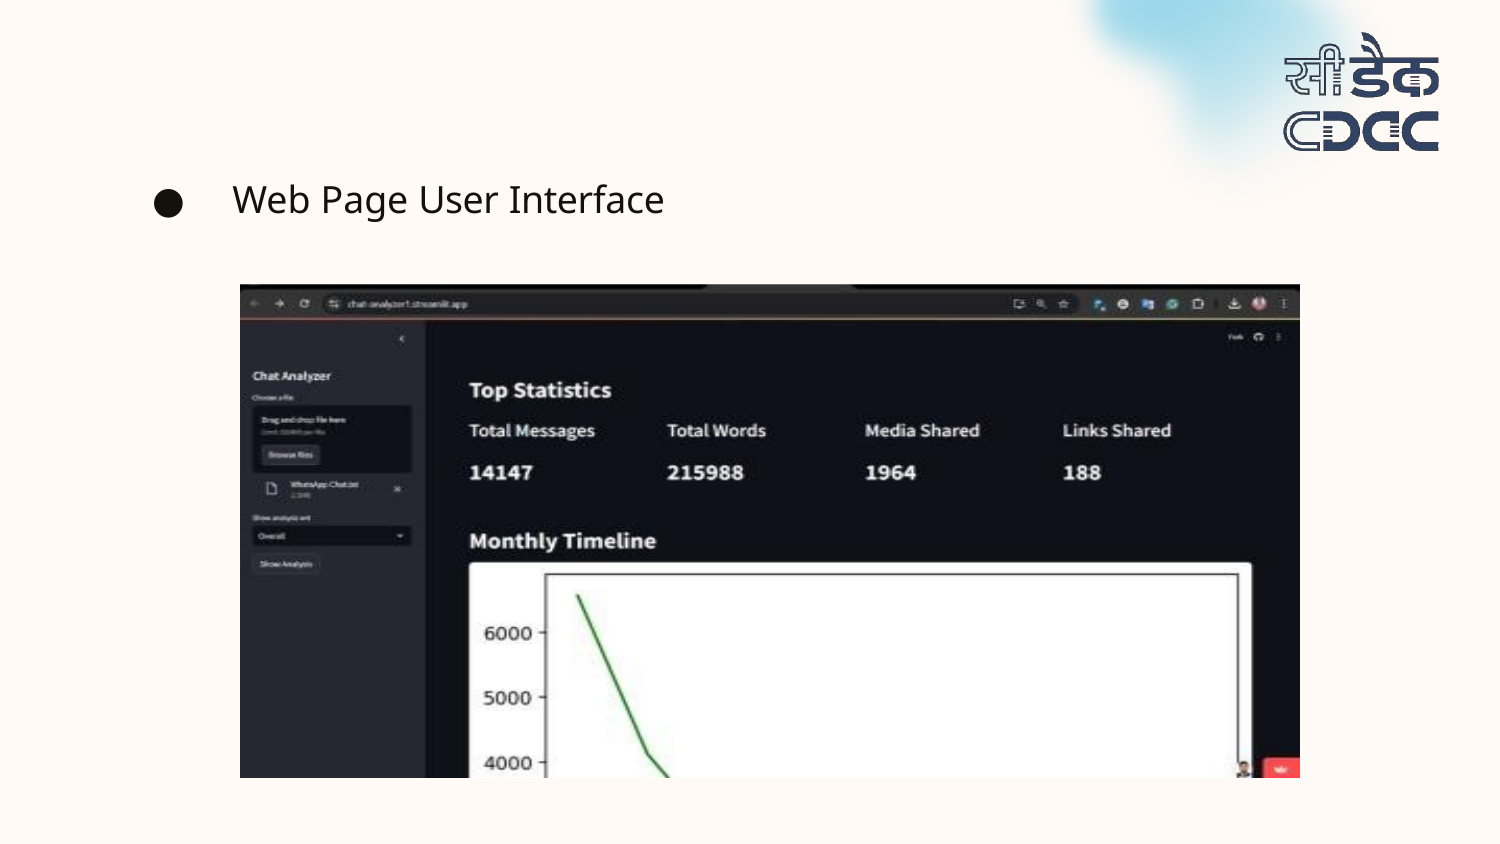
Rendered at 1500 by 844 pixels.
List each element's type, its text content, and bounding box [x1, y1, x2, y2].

text_box Web Page User Interface [150, 174, 695, 222]
picture [240, 283, 1301, 779]
picture [948, 0, 1475, 275]
